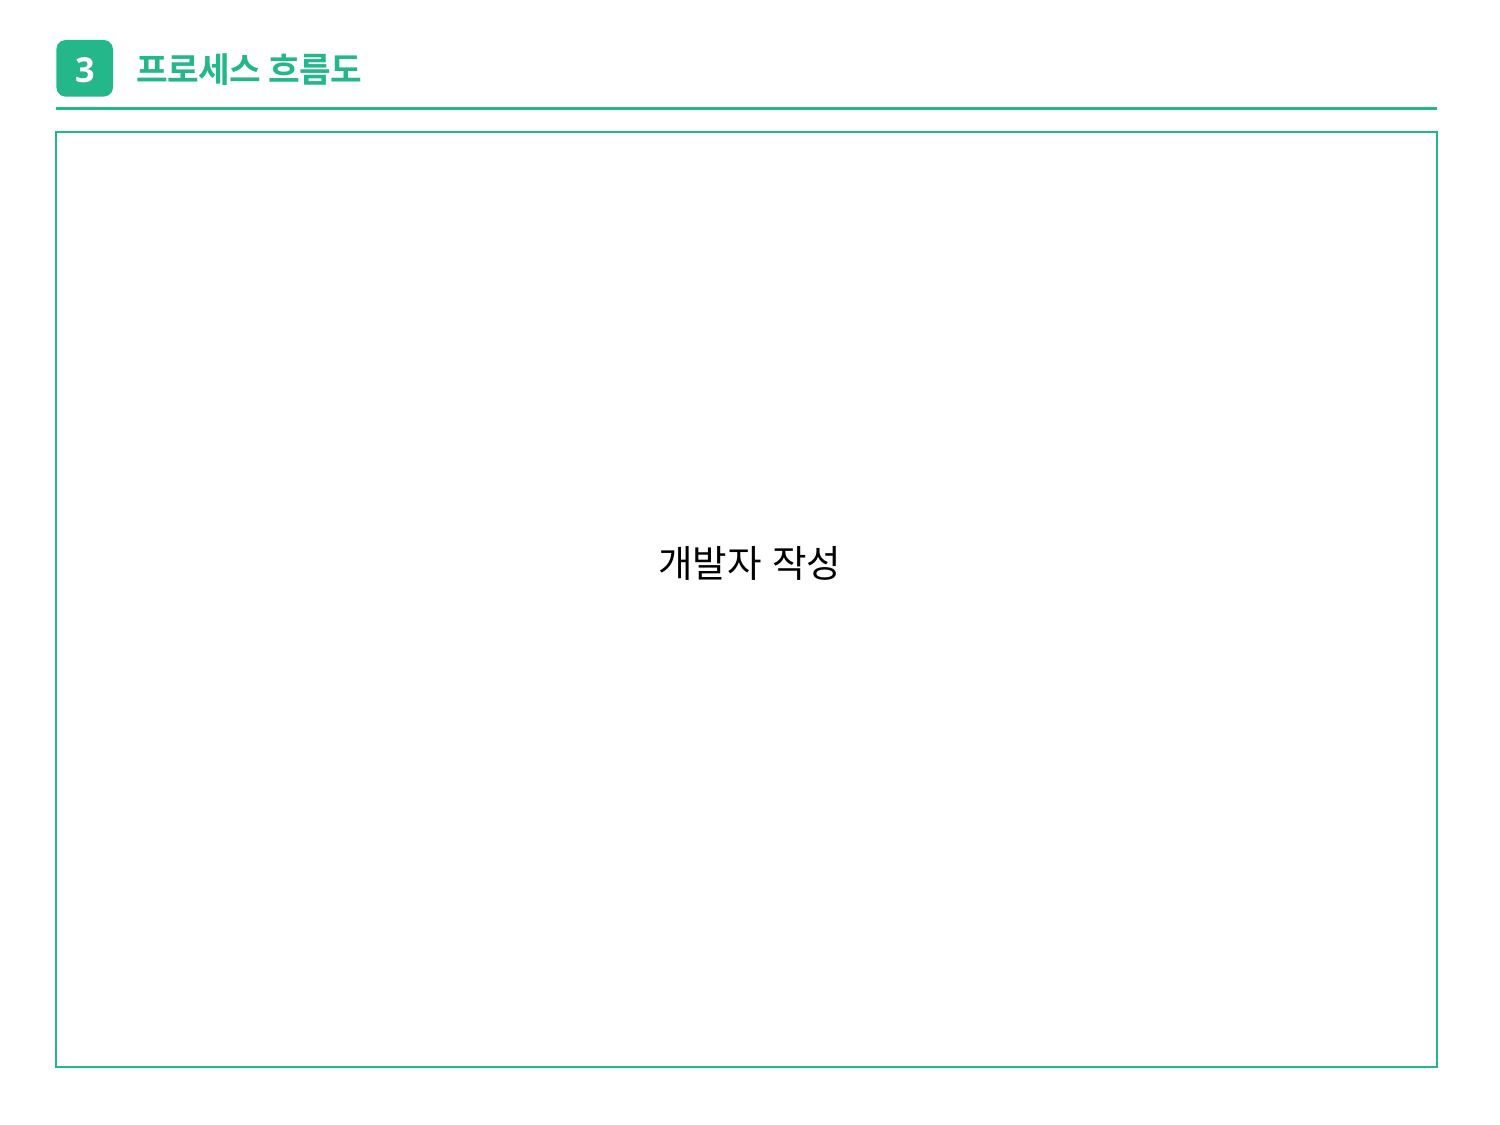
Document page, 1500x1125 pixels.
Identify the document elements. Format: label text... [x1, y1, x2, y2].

text_box 개발자 작성 [643, 532, 857, 592]
text_box 3 [55, 38, 115, 98]
text_box [55, 131, 1438, 1068]
text_box 프로세스 흐름도 [122, 40, 1100, 97]
